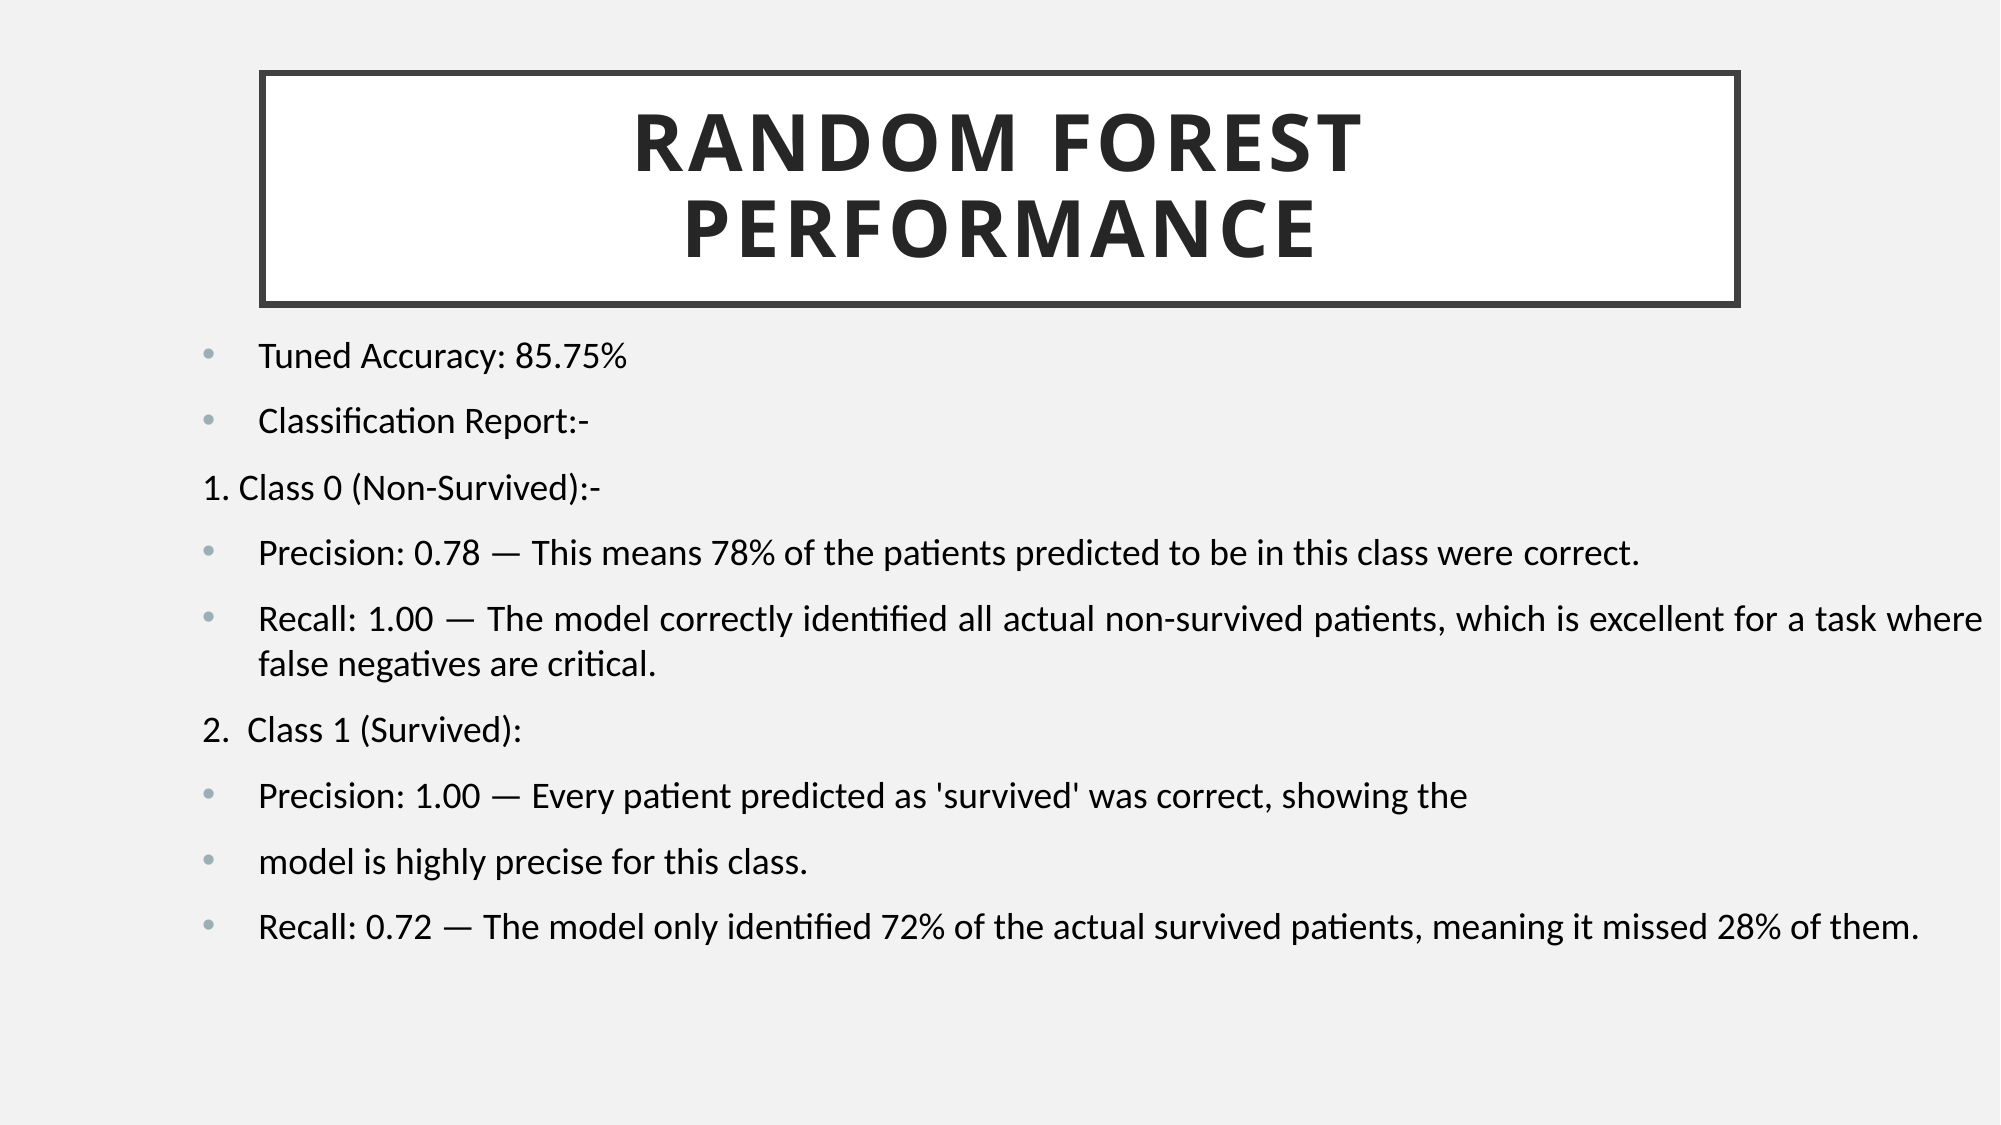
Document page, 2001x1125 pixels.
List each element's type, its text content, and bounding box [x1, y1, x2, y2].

subtitle Tuned Accuracy: 85.75% Classification Report:- 1. Class 0 (Non-Survived):- Precision: 0.78 — This means 78% of the patients predicted to be in this class were correct. Recall: 1.00 — The model correctly identified all actual non-survived patients, which is excellent for a task where false negatives are critical. 2. Class 1 (Survived): Precision: 1.00 — Every patient predicted as 'survived' was correct, showing the model is highly precise for this class. Recall: 0.72 — The model only identified 72% of the actual survived patients, meaning it missed 28% of them. [187, 323, 2000, 1074]
title RANDOM FOREST PERFORMANCE [259, 70, 1741, 308]
